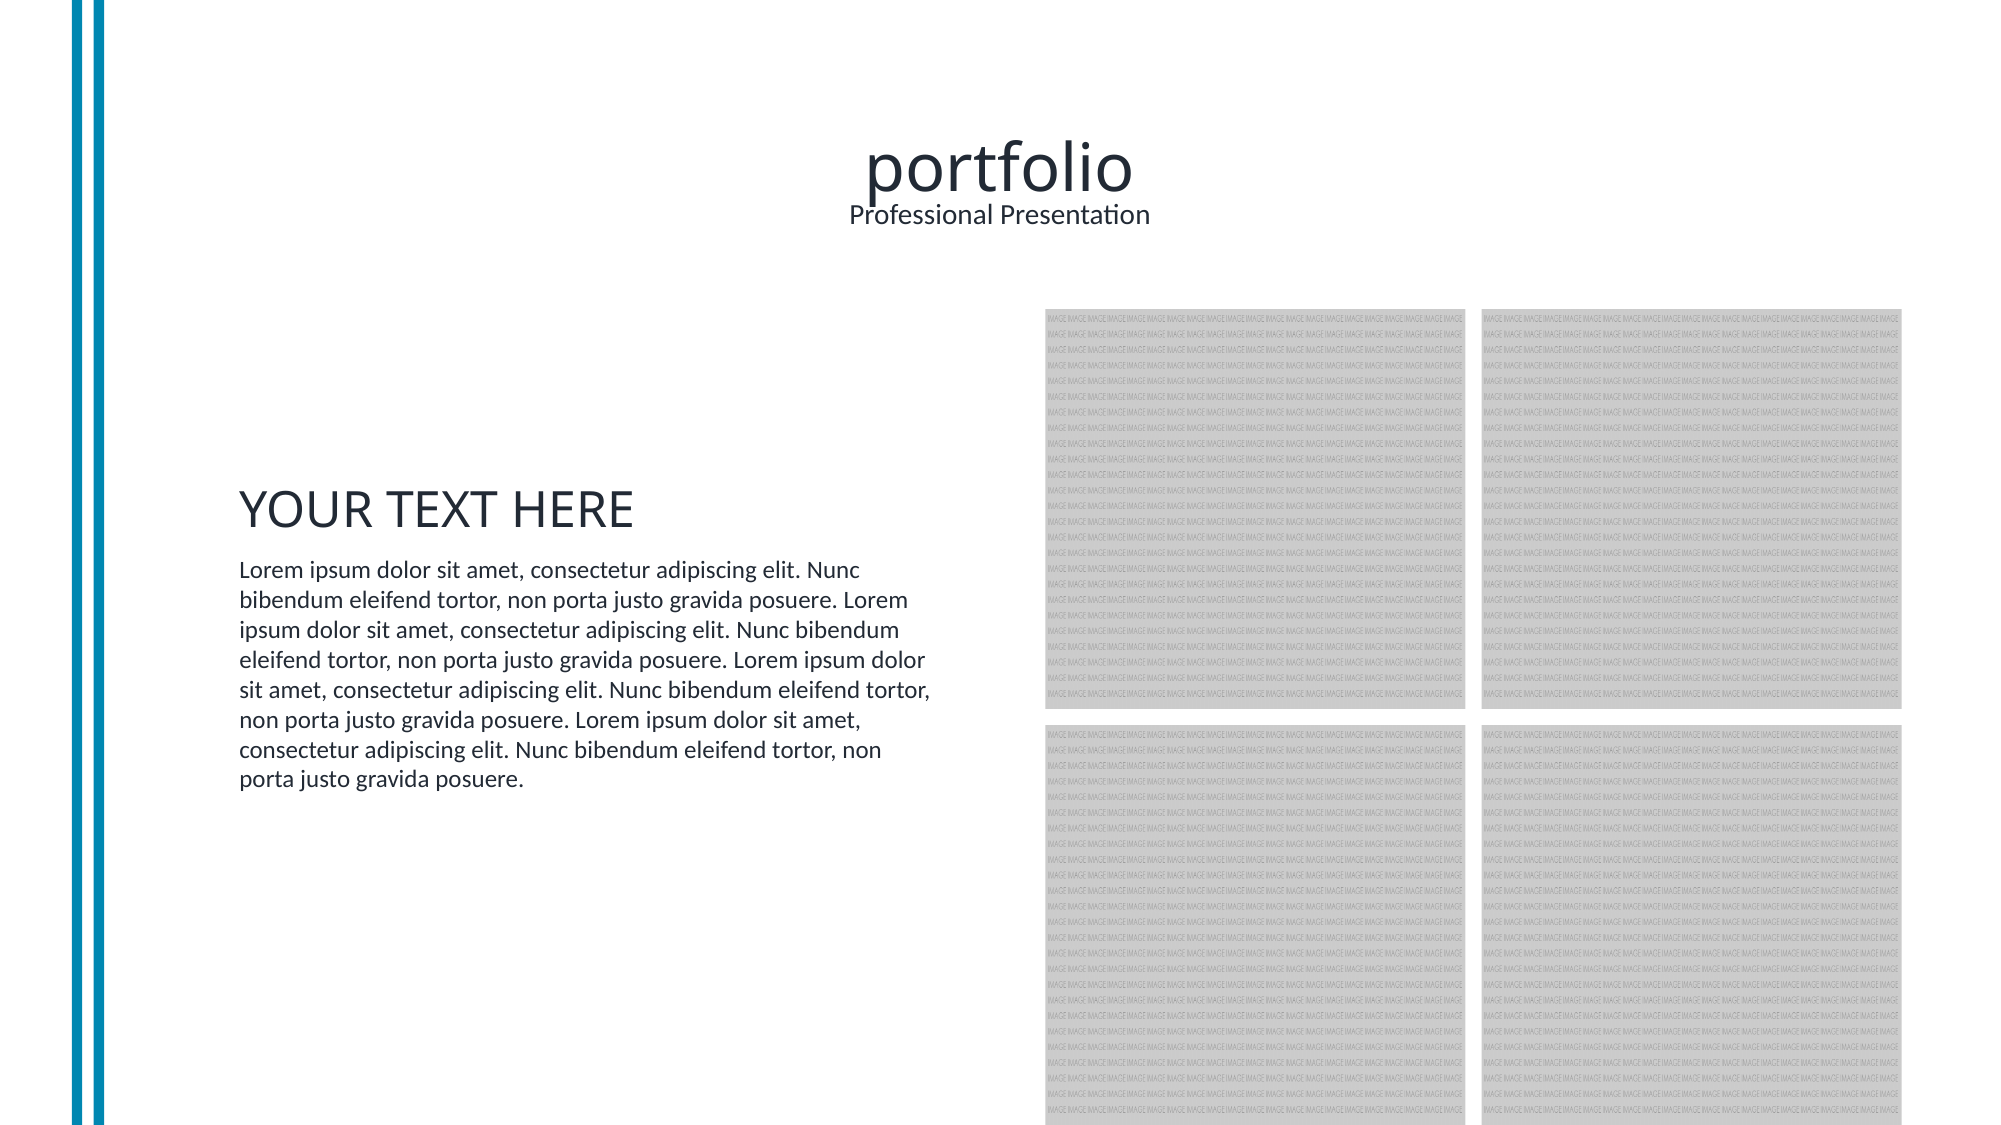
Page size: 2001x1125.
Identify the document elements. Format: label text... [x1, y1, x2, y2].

text_box [1044, 308, 1466, 709]
text_box [1044, 725, 1466, 1125]
text_box YOUR TEXT HERE [224, 470, 948, 546]
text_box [132, 117, 1868, 239]
text_box Lorem ipsum dolor sit amet, consectetur adipiscing elit. Nunc bibendum eleifend tortor, non porta justo gravida posuere. Lorem ipsum dolor sit amet, consectetur adipiscing elit. Nunc bibendum eleifend tortor, non porta justo gravida posuere. Lorem ipsum dolor sit amet, consectetur adipiscing elit. Nunc bibendum eleifend tortor, non porta justo gravida posuere. Lorem ipsum dolor sit amet, consectetur adipiscing elit. Nunc bibendum eleifend tortor, non porta justo gravida posuere. [224, 546, 948, 801]
text_box [1481, 725, 1903, 1125]
text_box [1481, 308, 1903, 709]
